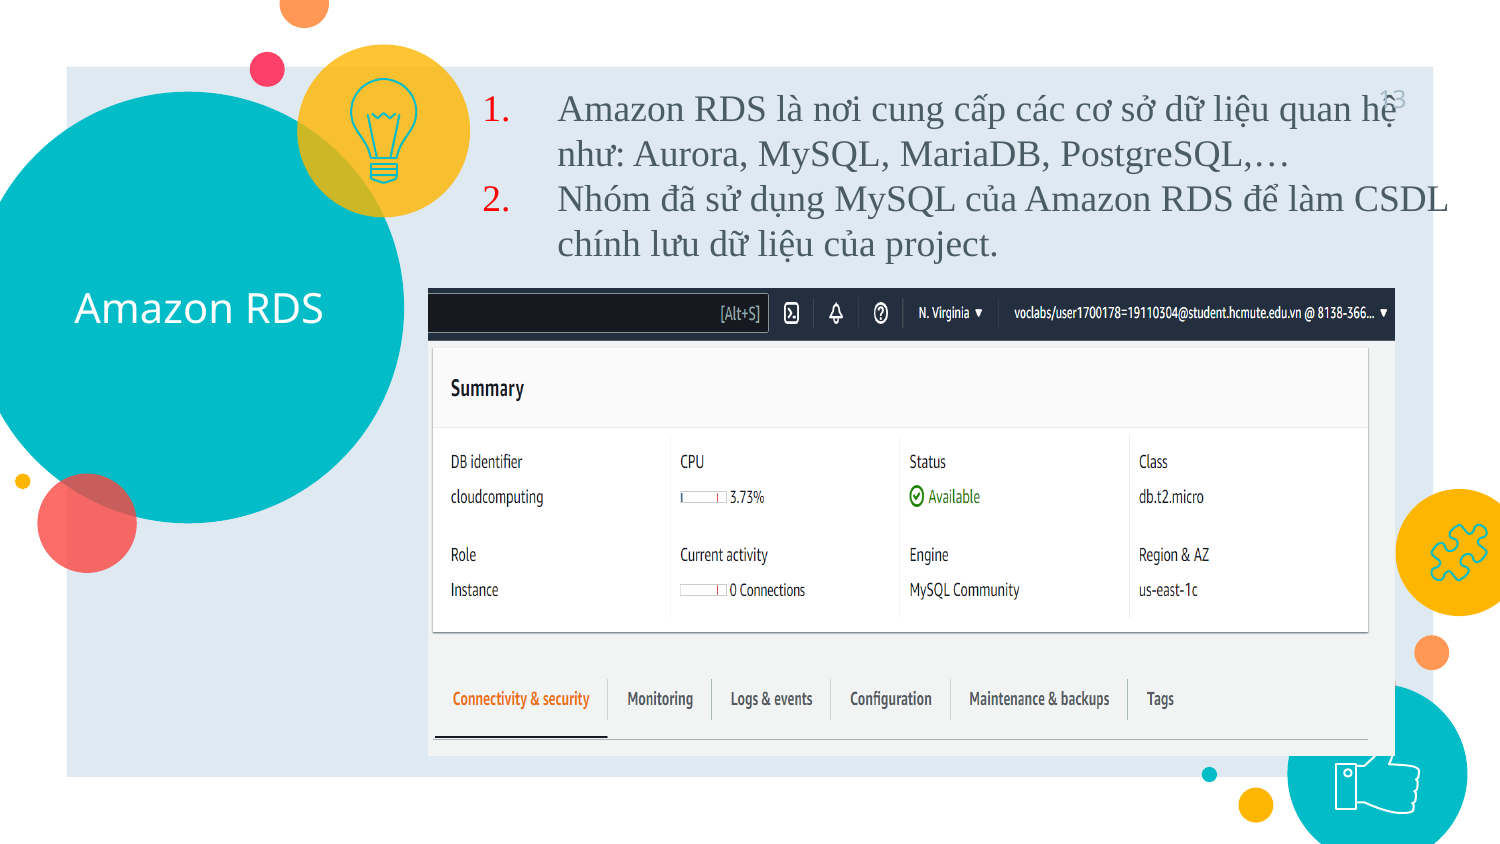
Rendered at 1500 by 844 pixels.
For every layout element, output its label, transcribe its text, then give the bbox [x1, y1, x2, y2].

title Amazon RDS [23, 90, 375, 523]
picture [428, 287, 1395, 757]
list Amazon RDS là nơi cung cấp các cơ sở dữ liệu quan hệ như: Aurora, MySQL, MariaDB, PostgreSQL,… Nhóm đã sử dụng MySQL của Amazon RDS để làm CSDL chính lưu dữ liệu của project. [450, 68, 1466, 339]
slide_number 13 [1331, 68, 1422, 134]
